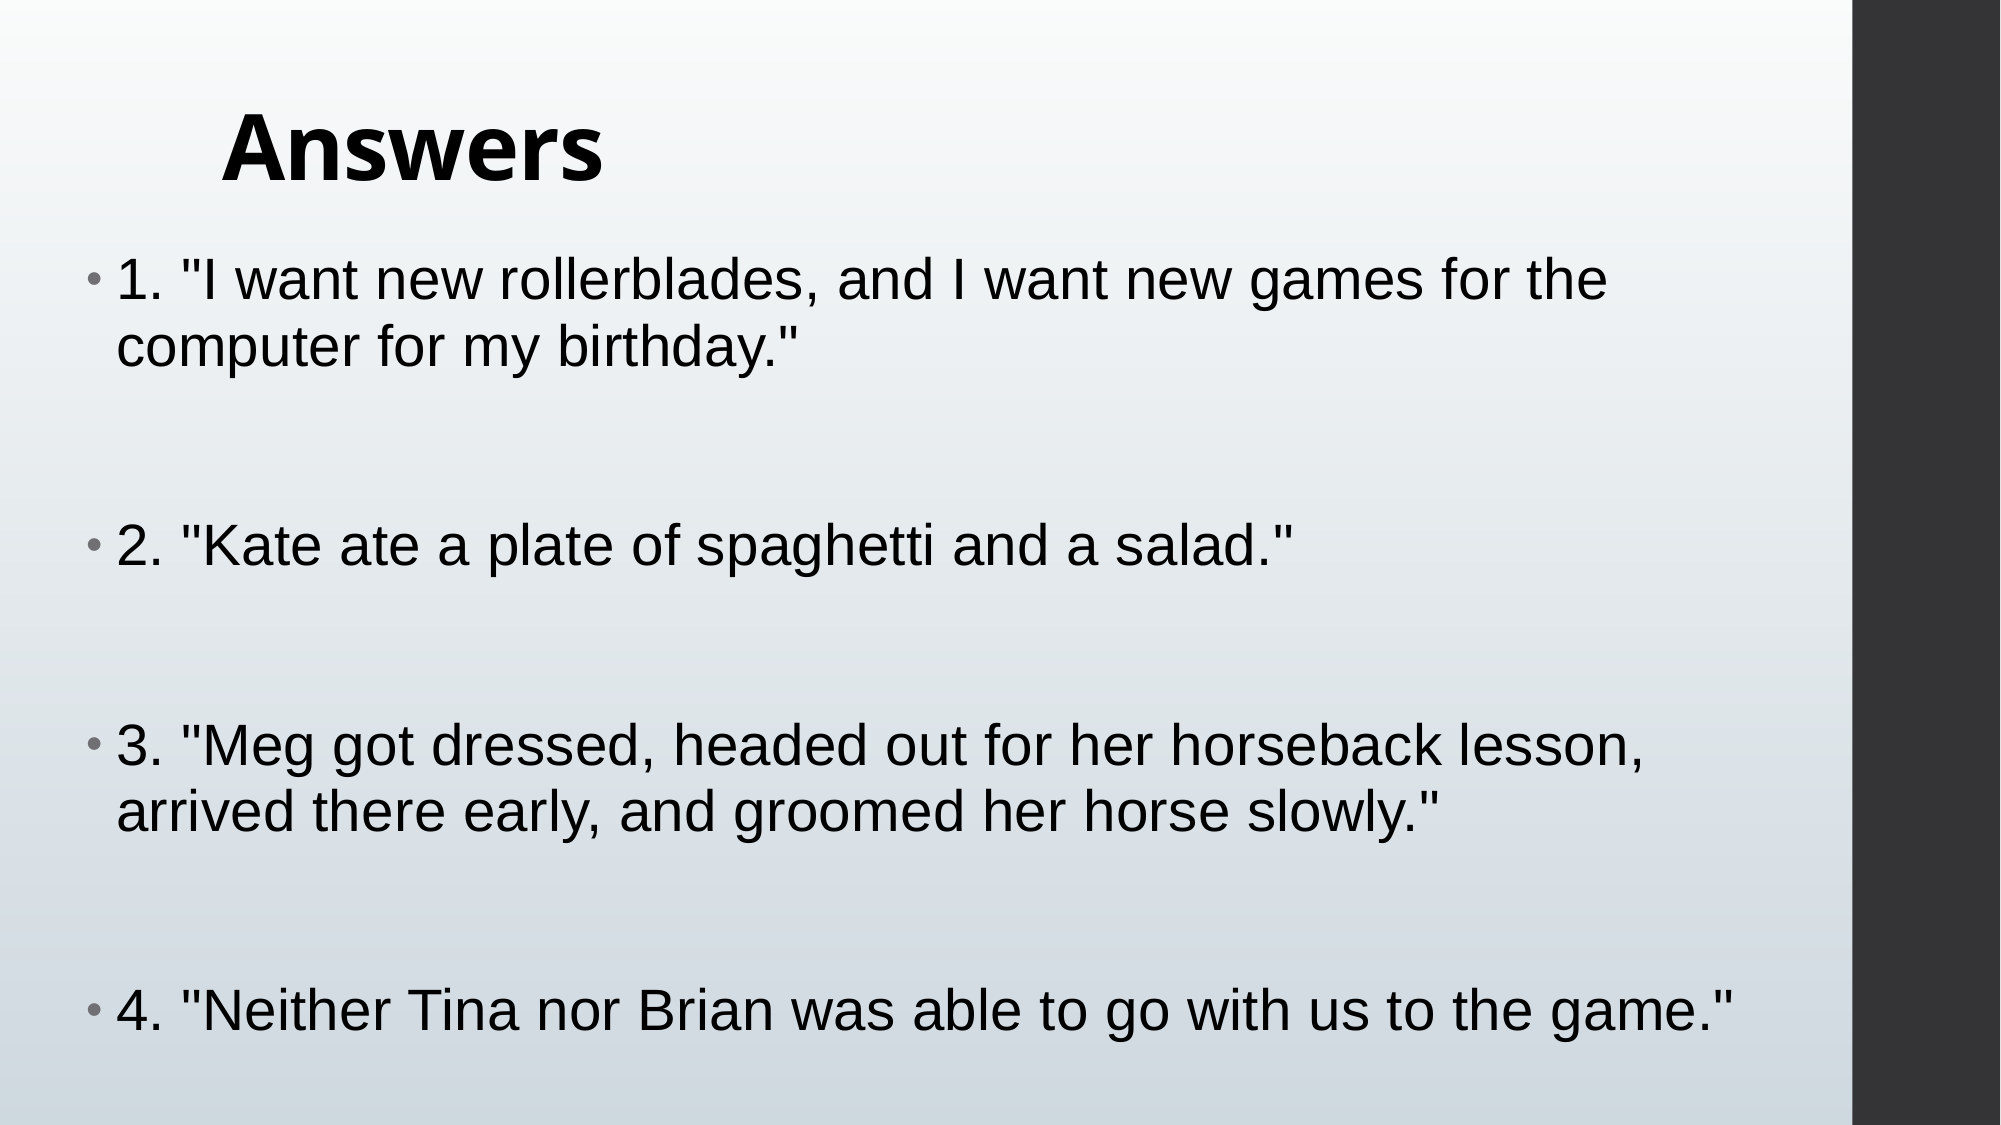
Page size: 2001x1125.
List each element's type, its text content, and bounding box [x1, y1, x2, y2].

title Answers [206, 60, 1797, 208]
list 1. "I want new rollerblades, and I want new games for the computer for my birthday." 2. "Kate ate a plate of spaghetti and a salad." 3. "Meg got dressed, headed out for her horseback lesson, arrived there early, and groomed her horse slowly." 4. "Neither Tina nor Brian was able to go with us to the game." [71, 239, 1819, 1085]
